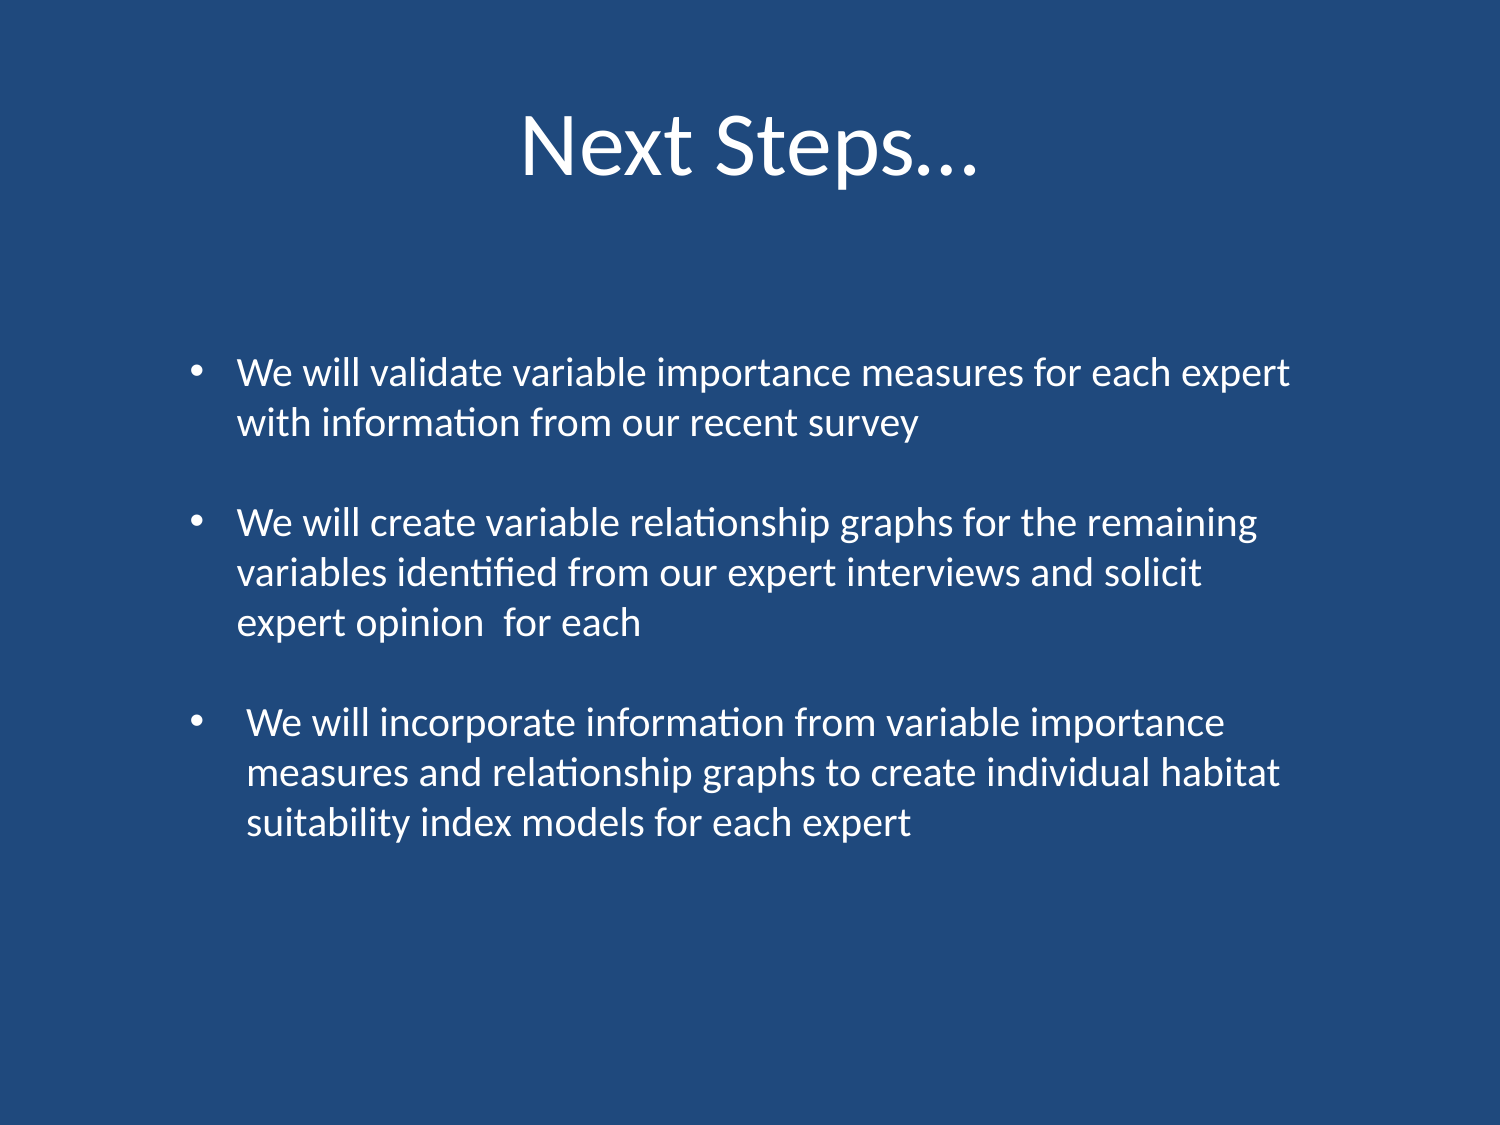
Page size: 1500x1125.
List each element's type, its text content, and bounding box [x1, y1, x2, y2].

text_box We will validate variable importance measures for each expert with information from our recent survey We will create variable relationship graphs for the remaining variables identified from our expert interviews and solicit expert opinion for each We will incorporate information from variable importance measures and relationship graphs to create individual habitat suitability index models for each expert [174, 337, 1313, 1053]
title Next Steps… [75, 45, 1425, 233]
